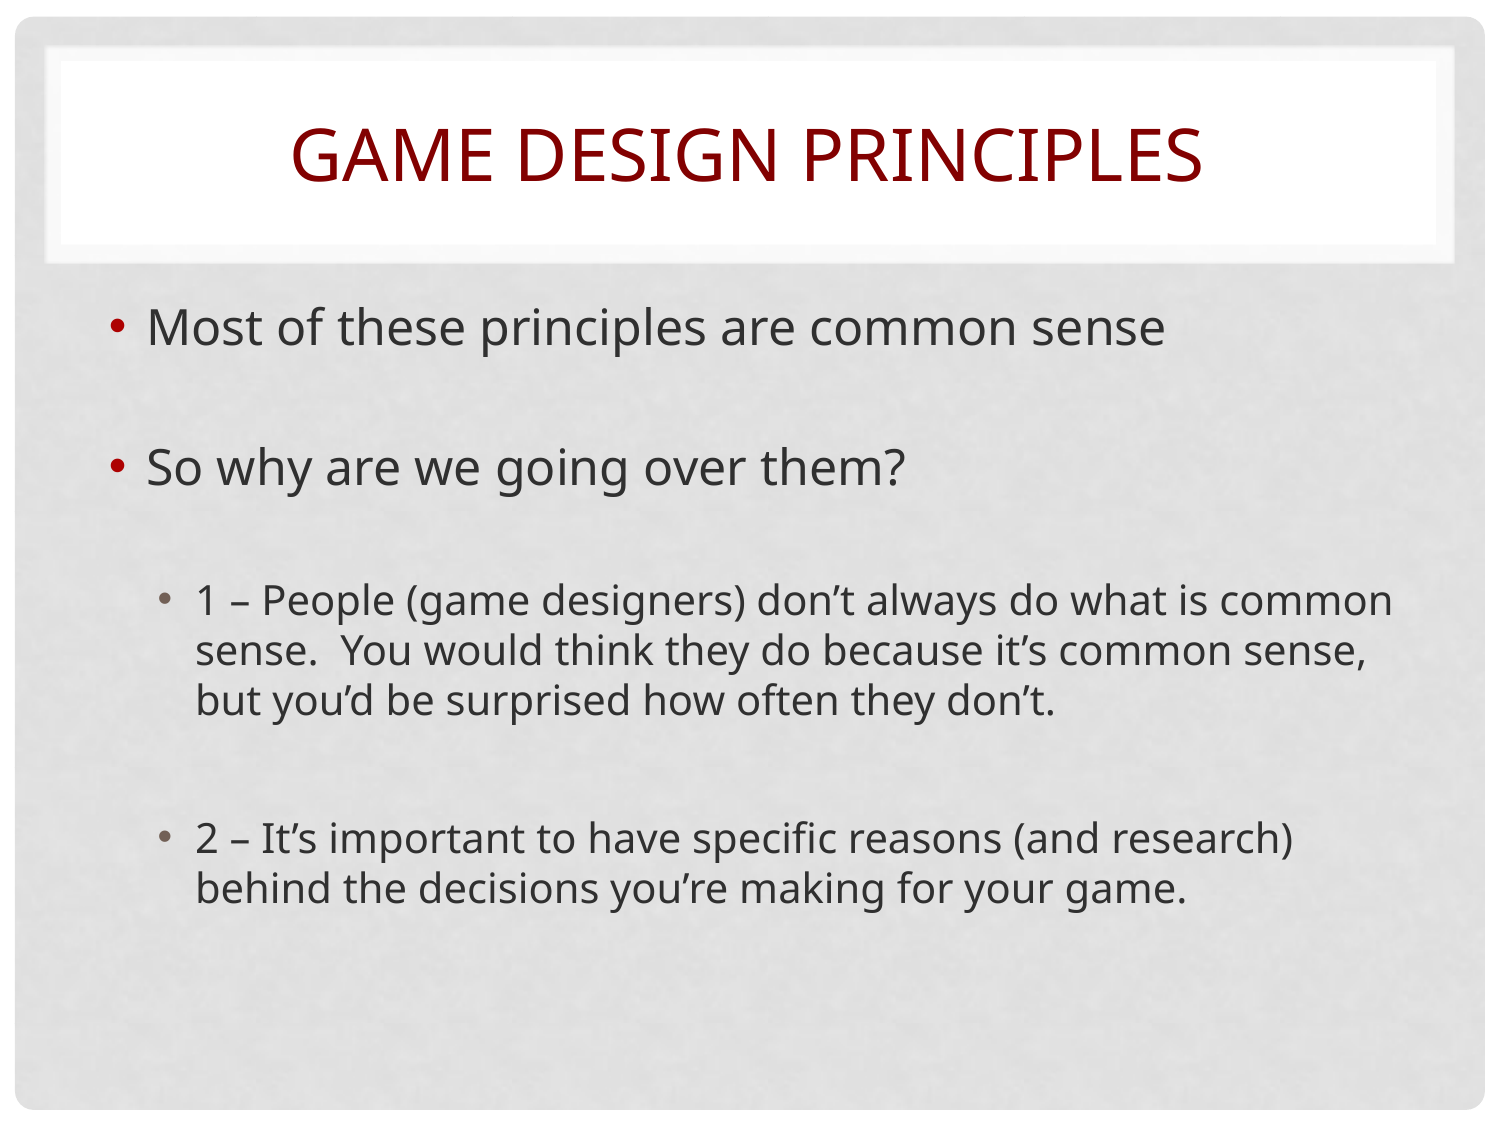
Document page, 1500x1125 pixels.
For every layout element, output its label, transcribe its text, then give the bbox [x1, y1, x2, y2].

title Game Design principles [69, 66, 1425, 238]
list Most of these principles are common sense So why are we going over them? 1 – People (game designers) don’t always do what is common sense. You would think they do because it’s common sense, but you’d be surprised how often they don’t. 2 – It’s important to have specific reasons (and research) behind the decisions you’re making for your game. [75, 287, 1425, 1075]
